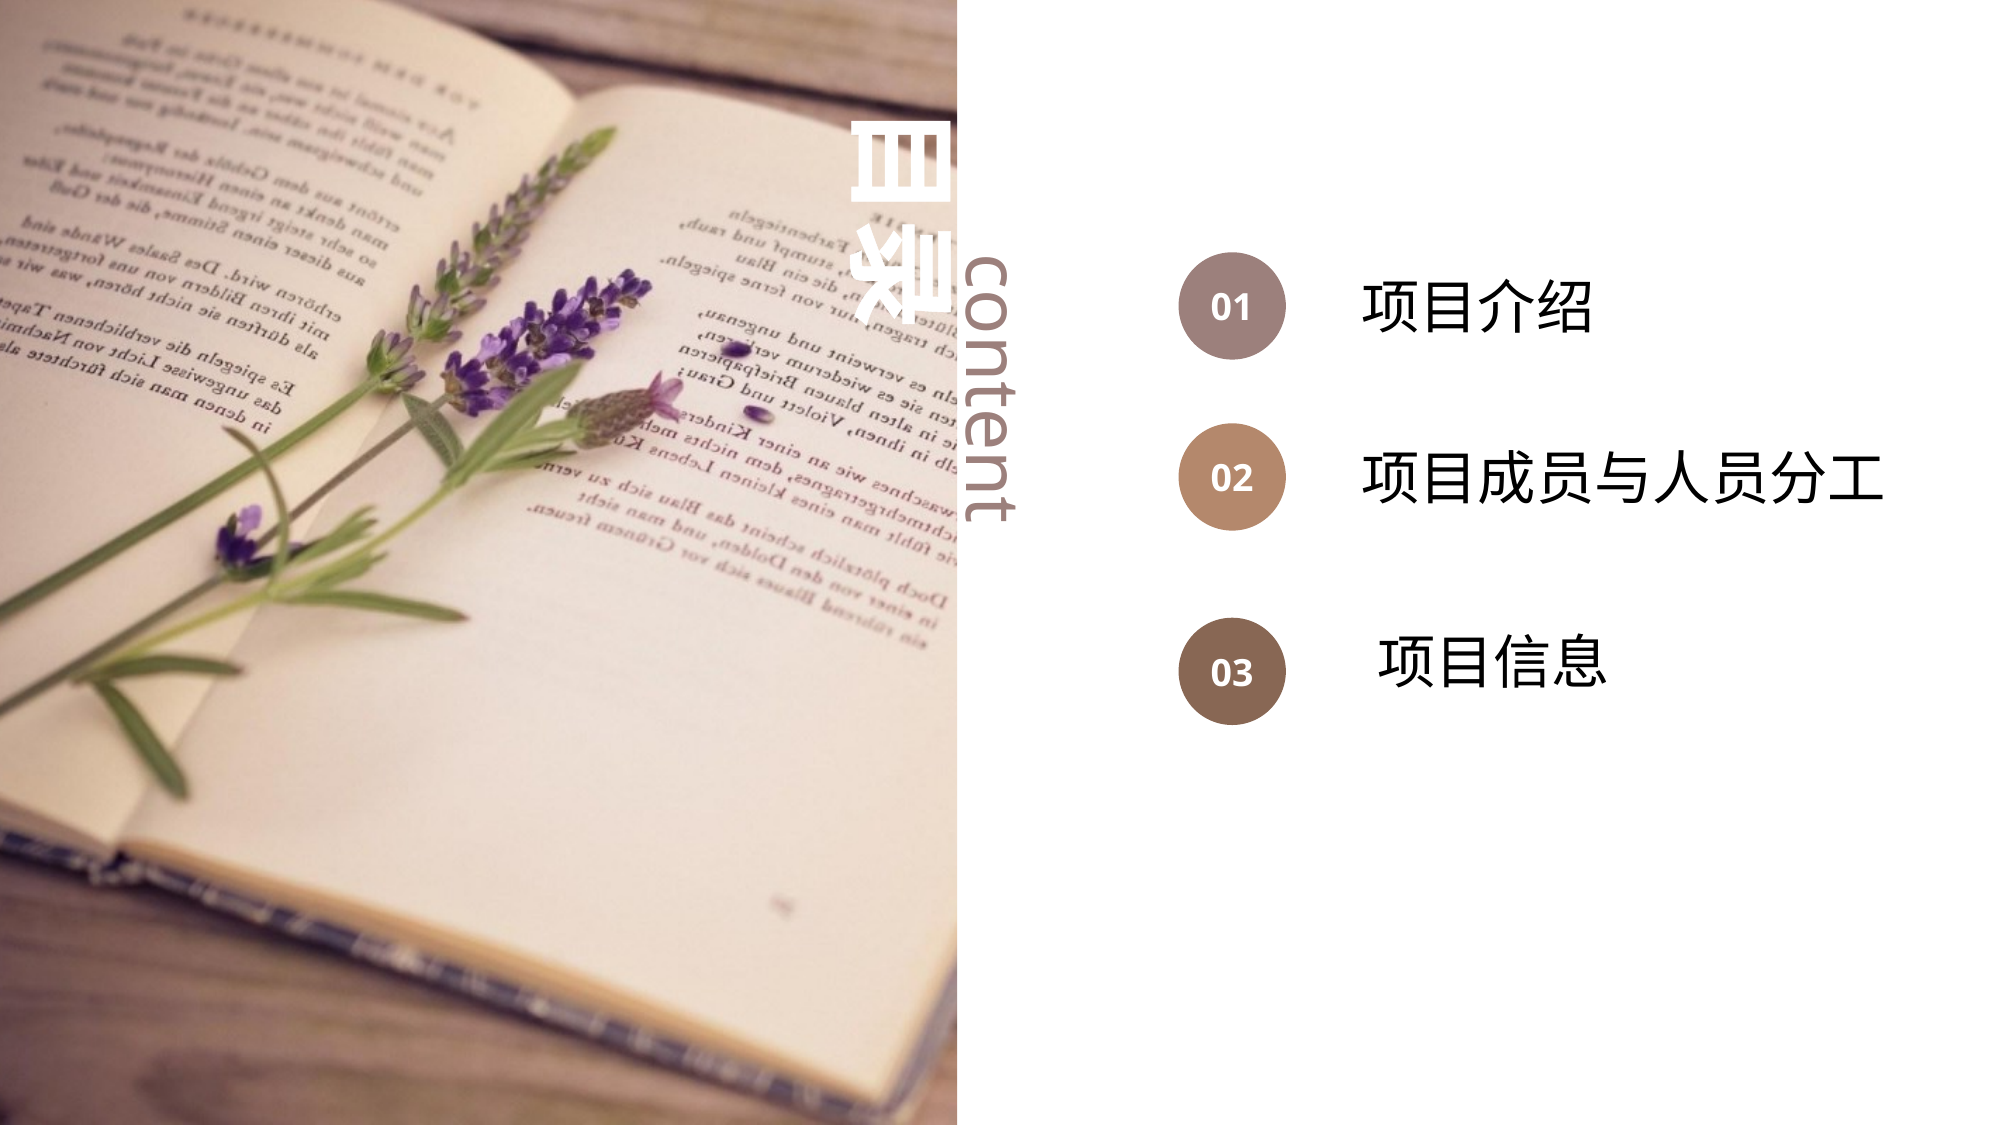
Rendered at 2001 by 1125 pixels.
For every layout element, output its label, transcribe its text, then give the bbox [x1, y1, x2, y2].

text_box 03 [1177, 616, 1287, 727]
text_box 项目信息 [1362, 617, 2000, 703]
picture [0, 0, 958, 1125]
text_box 项目介绍 [1346, 263, 2000, 348]
text_box 01 [1177, 251, 1287, 361]
text_box 02 [1177, 422, 1287, 532]
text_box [821, 97, 1049, 632]
text_box 项目成员与人员分工 [1346, 434, 2000, 519]
